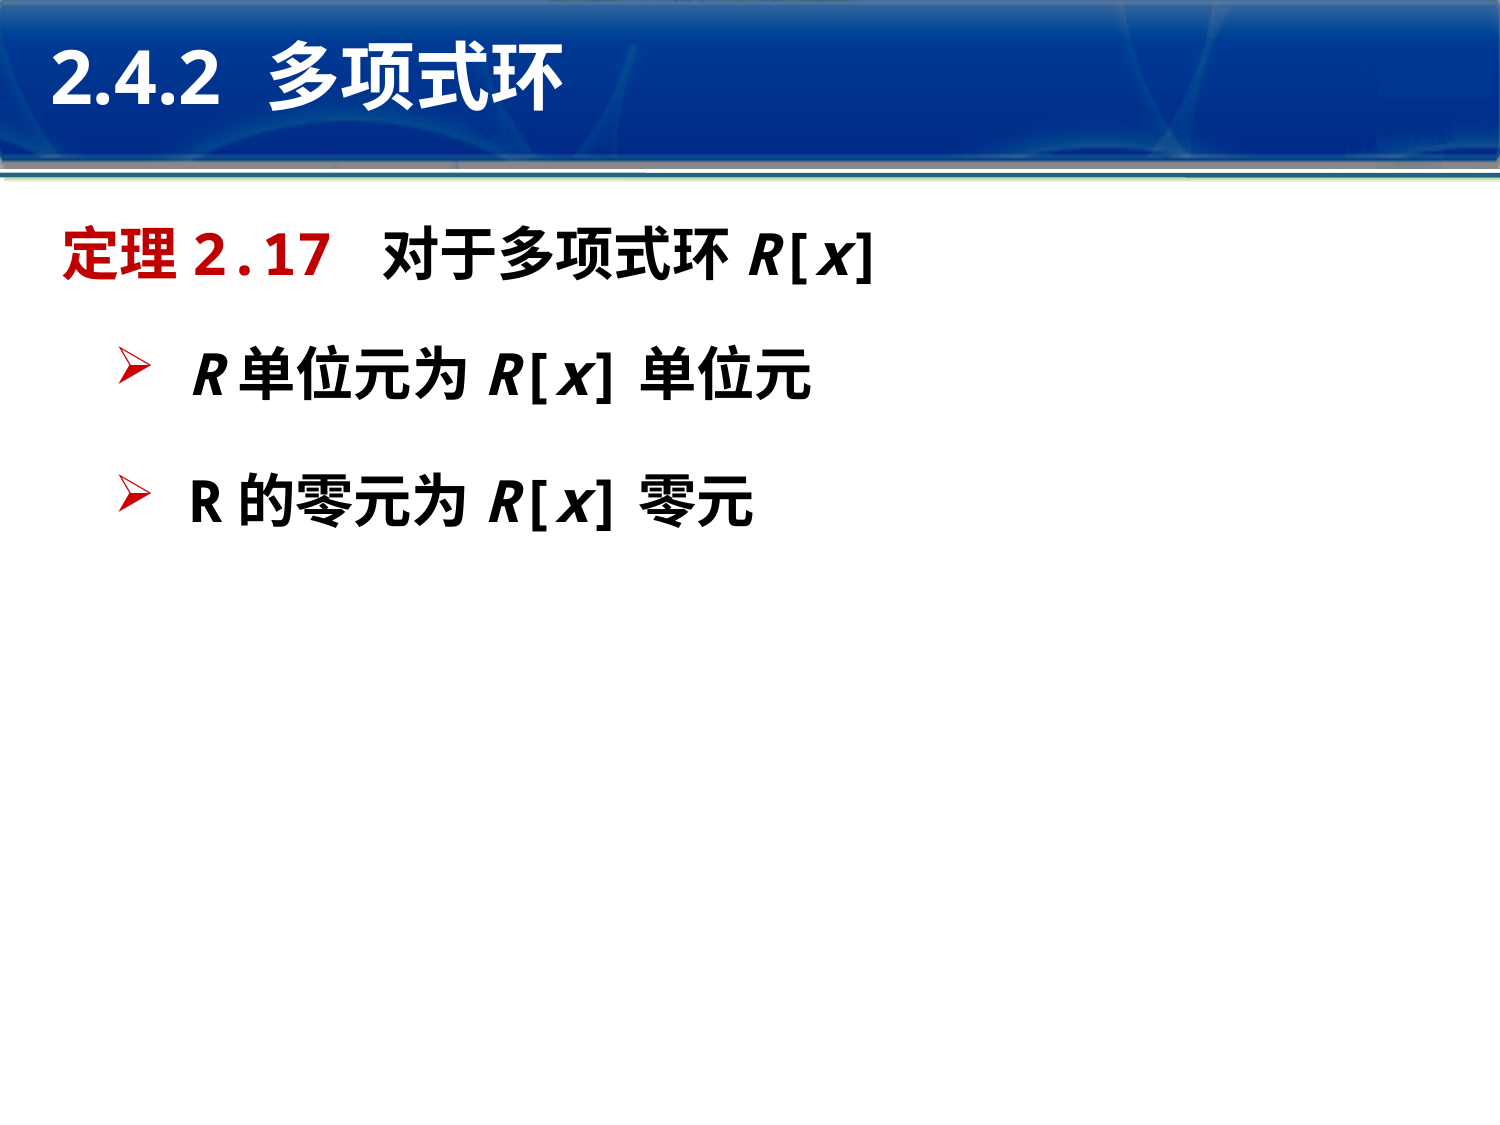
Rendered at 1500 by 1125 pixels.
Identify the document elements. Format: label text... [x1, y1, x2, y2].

text_box R的零元为R[x]零元 [99, 457, 892, 587]
text_box 定理2.17 对于多项式环R[x] [46, 209, 1247, 295]
text_box 2.4.2 多项式环 [35, 0, 1264, 140]
text_box R单位元为R[x]单位元 [99, 329, 951, 459]
